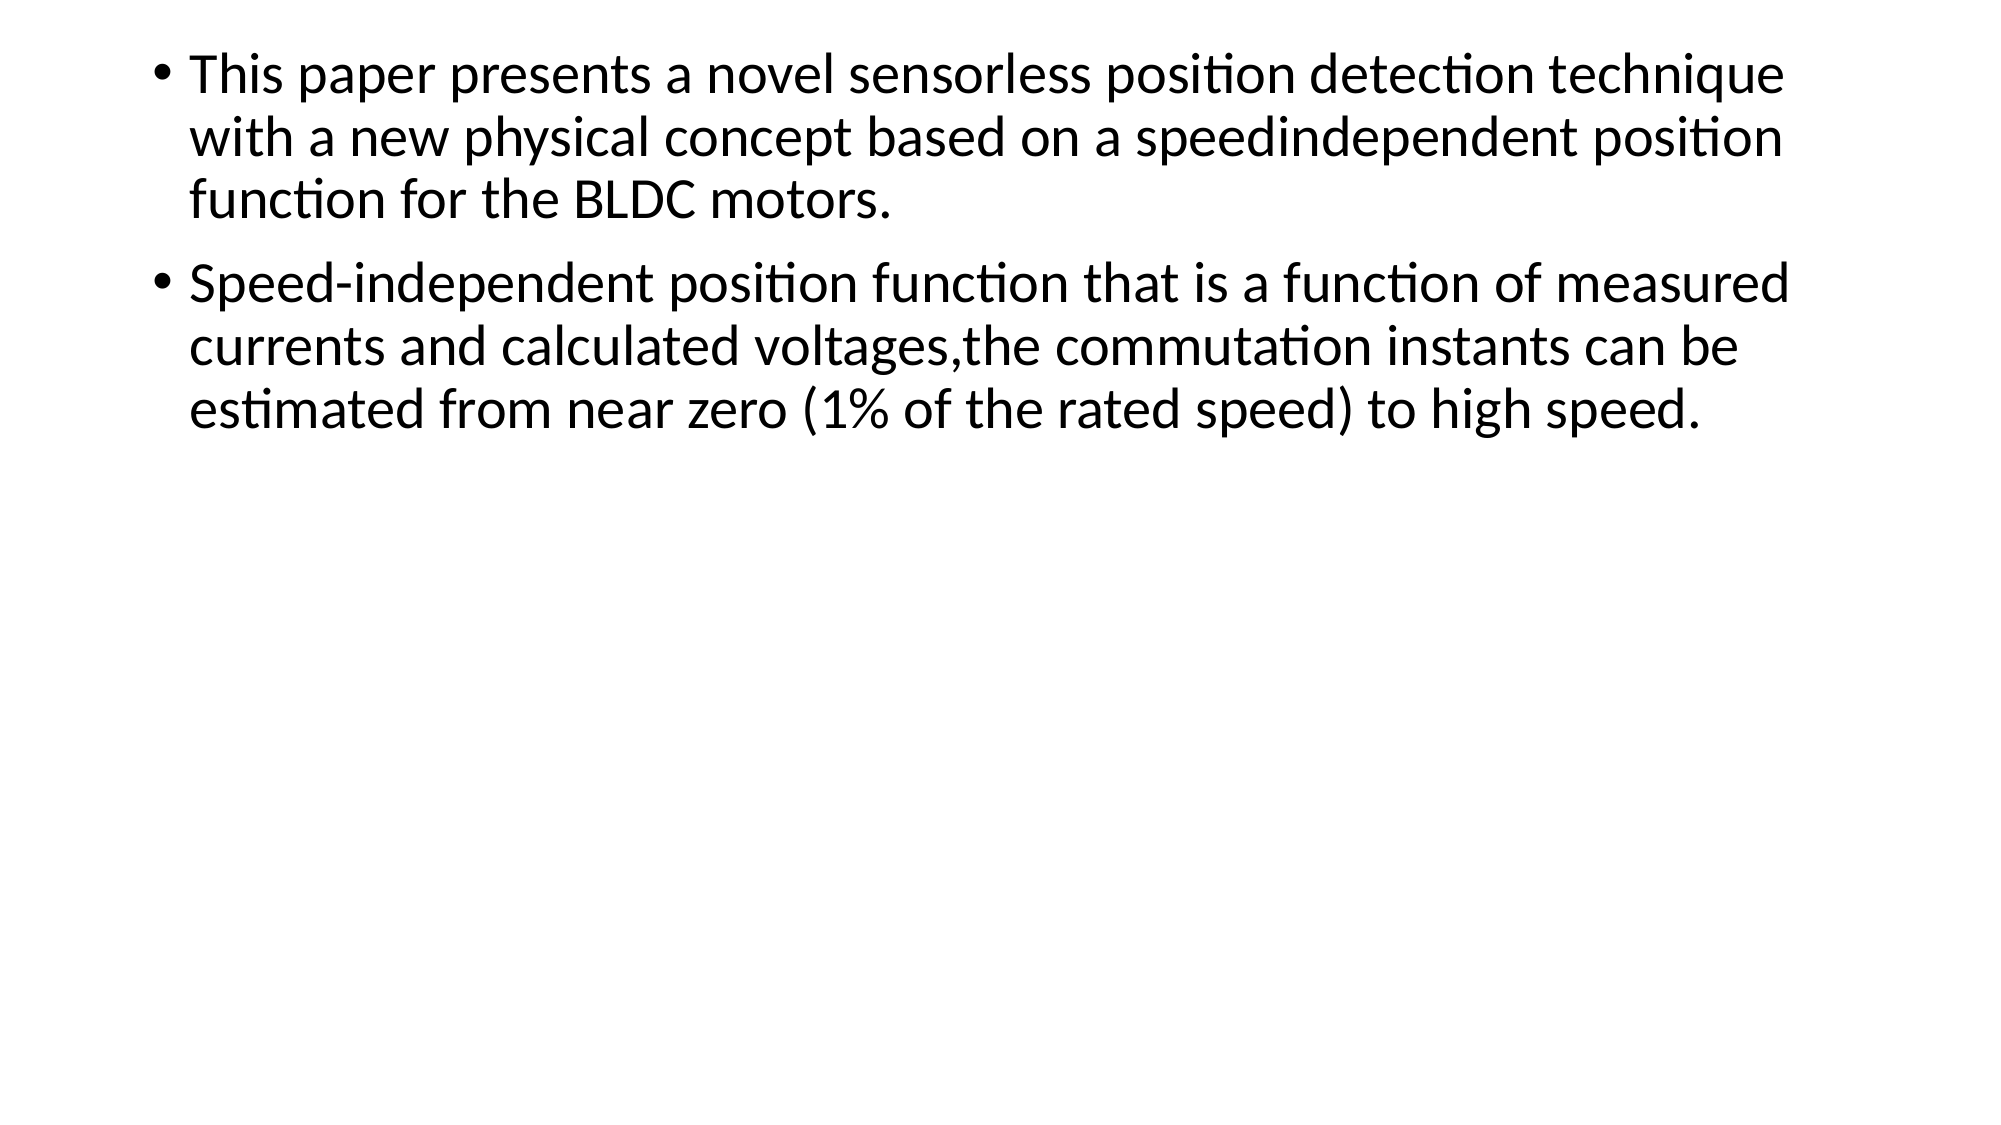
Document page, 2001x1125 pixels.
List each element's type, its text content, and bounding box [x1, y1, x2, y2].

list This paper presents a novel sensorless position detection technique with a new physical concept based on a speedindependent position function for the BLDC motors. Speed-independent position function that is a function of measured currents and calculated voltages,the commutation instants can be estimated from near zero (1% of the rated speed) to high speed. [137, 35, 1863, 1014]
